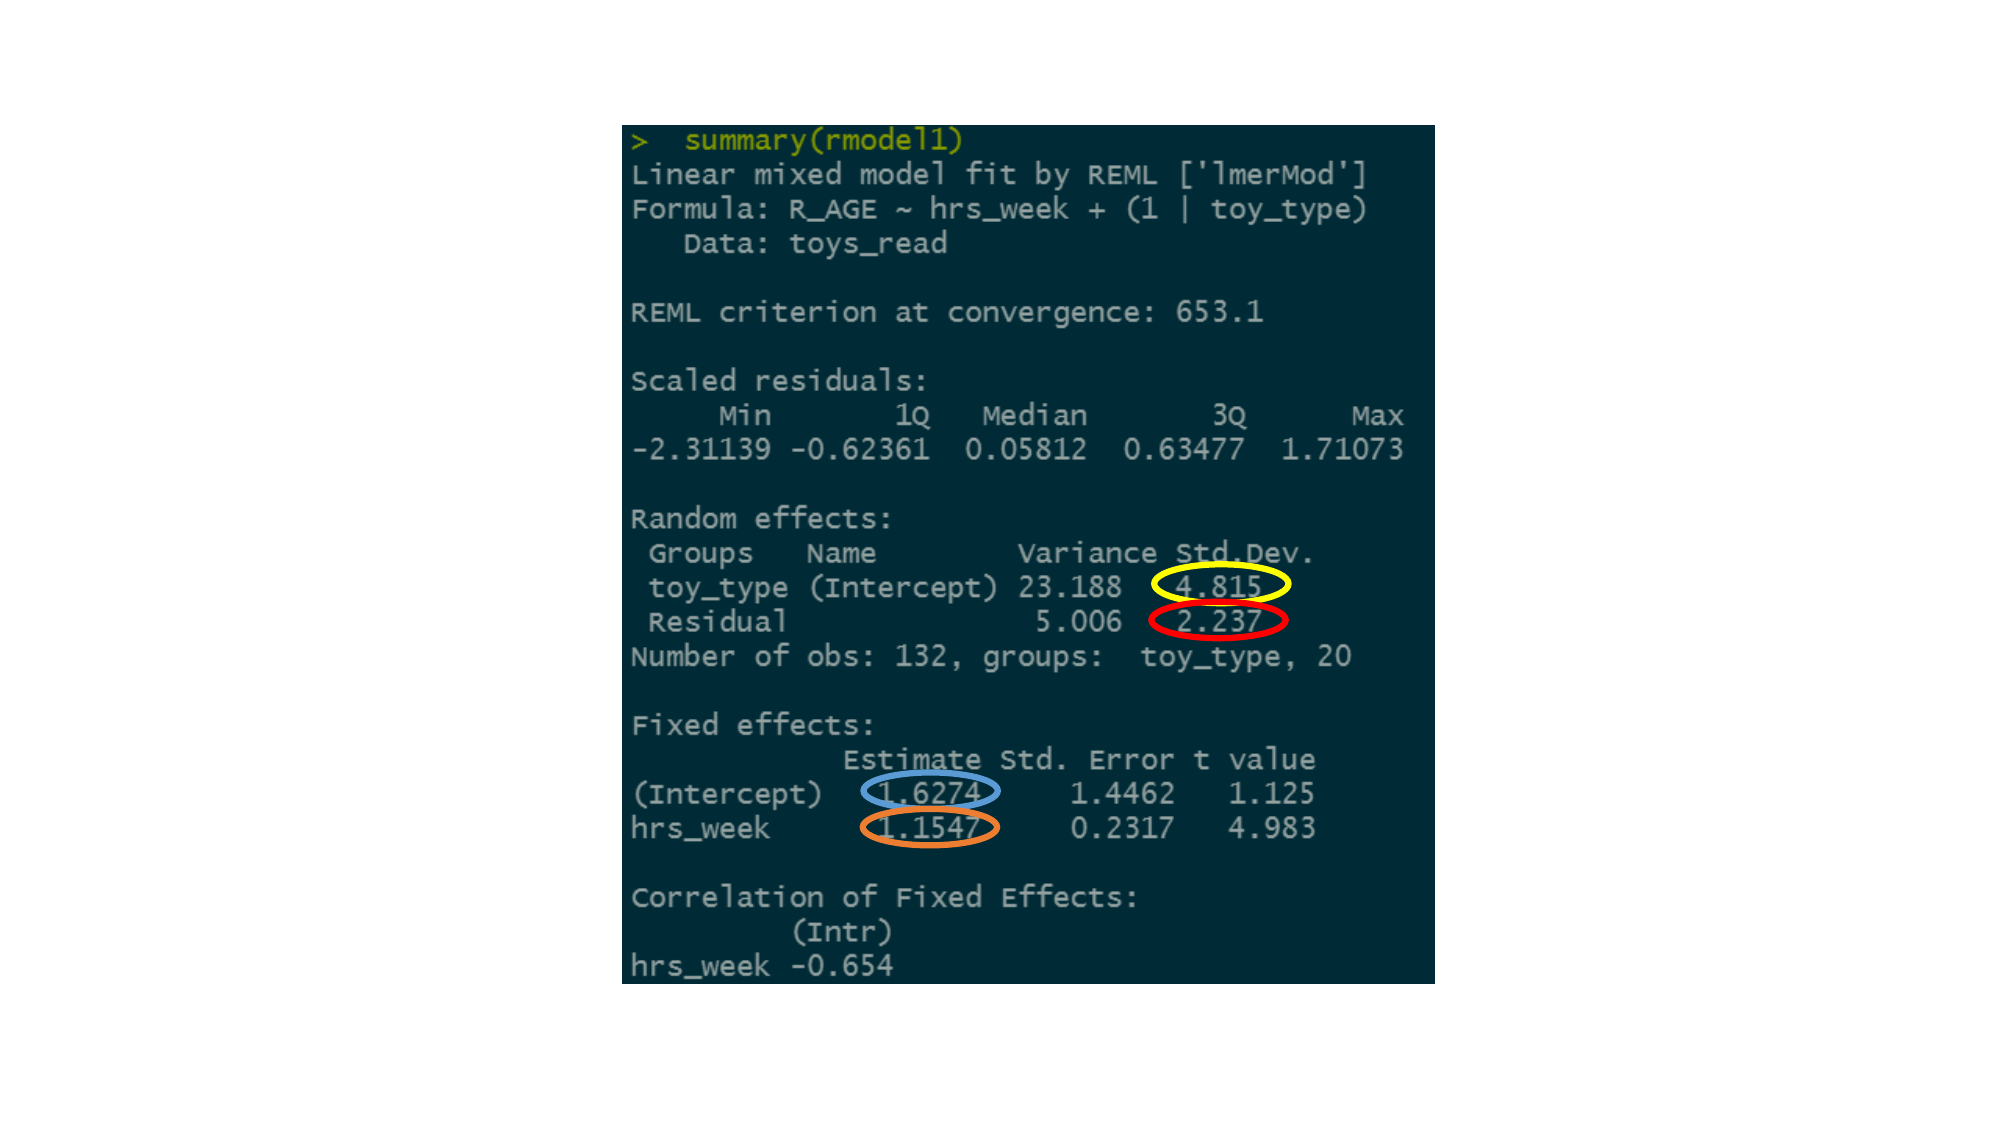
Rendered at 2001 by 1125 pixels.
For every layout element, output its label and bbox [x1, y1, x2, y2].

picture [1160, 817, 1173, 838]
picture [757, 375, 770, 390]
picture [1000, 203, 1051, 218]
picture [808, 720, 823, 735]
picture [912, 407, 931, 429]
picture [843, 510, 857, 528]
picture [808, 169, 823, 184]
picture [844, 751, 859, 769]
picture [790, 785, 805, 804]
picture [825, 579, 840, 597]
picture [808, 643, 840, 666]
picture [932, 644, 945, 666]
picture [861, 884, 878, 907]
picture [826, 368, 857, 390]
picture [1001, 438, 1017, 459]
picture [1105, 782, 1139, 803]
picture [949, 582, 964, 603]
picture [1054, 306, 1086, 328]
picture [1230, 203, 1245, 218]
picture [719, 579, 735, 597]
picture [1230, 782, 1246, 804]
picture [650, 438, 664, 459]
picture [739, 547, 753, 563]
picture [668, 720, 682, 735]
picture [1266, 746, 1276, 769]
picture [721, 884, 731, 907]
picture [1054, 410, 1087, 425]
picture [755, 889, 770, 907]
picture [755, 616, 771, 631]
picture [1177, 300, 1192, 322]
picture [843, 306, 876, 322]
picture [1090, 576, 1104, 597]
picture [633, 166, 648, 184]
picture [794, 918, 806, 946]
picture [755, 712, 790, 735]
picture [950, 203, 964, 218]
picture [954, 662, 959, 670]
picture [632, 953, 647, 976]
picture [791, 134, 806, 156]
picture [863, 200, 877, 218]
picture [827, 238, 841, 259]
picture [1071, 610, 1087, 631]
picture [932, 582, 946, 597]
picture [843, 892, 859, 907]
picture [1213, 161, 1223, 184]
picture [1353, 438, 1369, 459]
picture [965, 579, 981, 597]
picture [773, 375, 788, 390]
picture [949, 127, 961, 154]
picture [897, 404, 912, 425]
picture [1019, 402, 1034, 425]
picture [1302, 817, 1315, 838]
picture [632, 303, 647, 322]
picture [1179, 438, 1209, 459]
picture [913, 582, 928, 597]
picture [897, 582, 911, 597]
picture [914, 238, 929, 253]
picture [1318, 644, 1332, 666]
picture [1371, 438, 1384, 459]
picture [1000, 166, 1015, 184]
picture [863, 926, 876, 941]
picture [669, 892, 682, 907]
picture [1161, 754, 1174, 769]
picture [1183, 195, 1187, 223]
picture [1036, 746, 1051, 769]
picture [966, 754, 981, 769]
picture [862, 513, 876, 528]
picture [811, 574, 823, 602]
picture [702, 823, 735, 838]
picture [1088, 203, 1106, 218]
picture [808, 923, 822, 941]
picture [1248, 203, 1262, 225]
picture [1127, 195, 1139, 223]
picture [896, 306, 912, 322]
picture [791, 892, 823, 907]
picture [1160, 651, 1175, 666]
picture [632, 372, 646, 390]
picture [843, 438, 858, 459]
picture [1288, 662, 1294, 670]
picture [807, 200, 859, 221]
picture [843, 582, 858, 597]
picture [1054, 651, 1069, 672]
picture [949, 306, 964, 322]
picture [844, 720, 858, 735]
picture [983, 407, 1015, 425]
picture [1089, 306, 1104, 322]
picture [738, 815, 770, 838]
picture [843, 954, 858, 976]
picture [1054, 889, 1104, 907]
picture [669, 823, 682, 838]
picture [667, 643, 717, 666]
picture [860, 751, 1000, 848]
picture [932, 128, 948, 150]
picture [932, 230, 947, 253]
picture [1229, 169, 1262, 184]
picture [683, 961, 735, 979]
picture [650, 375, 665, 390]
picture [1301, 754, 1315, 769]
picture [650, 169, 660, 184]
picture [721, 195, 731, 218]
picture [755, 513, 770, 528]
picture [808, 438, 824, 459]
picture [1142, 547, 1157, 563]
picture [1019, 306, 1034, 322]
picture [1002, 889, 1017, 907]
picture [1036, 438, 1051, 459]
picture [1160, 782, 1173, 804]
picture [1019, 884, 1053, 907]
picture [667, 582, 683, 597]
picture [721, 547, 735, 569]
picture [755, 438, 770, 459]
picture [1108, 754, 1121, 769]
picture [1038, 306, 1051, 322]
picture [703, 712, 718, 735]
picture [791, 306, 806, 322]
picture [1196, 300, 1208, 322]
picture [685, 785, 699, 804]
picture [1318, 203, 1350, 225]
picture [1018, 544, 1035, 563]
picture [649, 544, 666, 563]
picture [844, 651, 858, 666]
picture [774, 169, 784, 184]
picture [1036, 161, 1051, 184]
picture [721, 438, 736, 459]
picture [1230, 438, 1244, 459]
picture [880, 368, 890, 390]
picture [1126, 817, 1139, 838]
picture [844, 238, 858, 253]
picture [650, 613, 665, 631]
picture [808, 781, 820, 808]
picture [967, 203, 981, 218]
picture [1212, 648, 1226, 666]
picture [1230, 754, 1246, 769]
picture [649, 579, 664, 597]
picture [631, 134, 648, 149]
picture [1354, 161, 1364, 189]
picture [703, 438, 718, 459]
picture [632, 815, 647, 838]
picture [738, 238, 754, 253]
picture [1037, 610, 1050, 631]
picture [686, 892, 700, 907]
picture [721, 306, 735, 322]
picture [632, 648, 646, 666]
picture [652, 961, 664, 976]
picture [702, 788, 717, 804]
picture [860, 161, 928, 184]
picture [1141, 648, 1156, 666]
picture [809, 375, 818, 390]
picture [1001, 751, 1015, 769]
picture [633, 716, 648, 735]
picture [880, 438, 893, 459]
picture [1282, 200, 1297, 218]
picture [719, 235, 735, 253]
picture [1194, 751, 1209, 769]
picture [1089, 166, 1105, 184]
picture [739, 438, 753, 459]
picture [632, 889, 649, 907]
picture [757, 306, 766, 322]
picture [1072, 547, 1082, 563]
picture [650, 785, 664, 804]
picture [1055, 438, 1086, 459]
picture [703, 169, 718, 184]
picture [1149, 540, 1291, 641]
picture [1182, 161, 1192, 189]
picture [1282, 547, 1298, 563]
picture [1214, 300, 1226, 322]
picture [877, 954, 893, 976]
picture [1214, 403, 1226, 425]
picture [1036, 547, 1069, 563]
picture [1141, 754, 1158, 769]
picture [632, 510, 648, 528]
picture [966, 161, 983, 184]
picture [1091, 751, 1105, 769]
picture [1248, 300, 1264, 322]
picture [1019, 651, 1050, 666]
picture [650, 892, 665, 907]
picture [896, 438, 911, 459]
picture [1107, 817, 1121, 838]
picture [686, 368, 696, 390]
picture [880, 238, 893, 253]
picture [966, 438, 982, 459]
picture [1177, 651, 1192, 672]
picture [650, 651, 664, 666]
picture [652, 303, 701, 322]
picture [685, 505, 737, 528]
picture [1229, 407, 1247, 429]
picture [686, 616, 700, 631]
picture [738, 953, 769, 976]
picture [1001, 307, 1017, 322]
picture [878, 582, 893, 597]
picture [1318, 438, 1332, 459]
picture [1247, 754, 1264, 769]
picture [1354, 195, 1366, 223]
picture [650, 513, 682, 528]
picture [896, 238, 911, 253]
picture [685, 235, 718, 253]
picture [914, 438, 929, 459]
picture [1072, 651, 1086, 666]
picture [633, 200, 648, 218]
picture [1055, 169, 1069, 190]
picture [773, 505, 807, 528]
picture [1265, 817, 1280, 838]
picture [827, 306, 836, 322]
picture [949, 884, 981, 907]
picture [1143, 197, 1158, 218]
picture [1072, 576, 1087, 597]
picture [1002, 651, 1015, 666]
picture [1038, 576, 1051, 597]
picture [1019, 576, 1033, 597]
picture [826, 547, 876, 563]
picture [1037, 410, 1047, 425]
picture [650, 203, 665, 218]
picture [916, 644, 928, 666]
picture [755, 169, 771, 184]
picture [1390, 438, 1403, 459]
picture [1108, 166, 1140, 184]
picture [669, 203, 682, 218]
picture [685, 720, 700, 735]
picture [1126, 754, 1139, 769]
picture [685, 547, 717, 563]
picture [722, 169, 735, 184]
picture [1282, 817, 1297, 838]
picture [808, 544, 823, 563]
picture [932, 161, 942, 184]
picture [1265, 651, 1280, 666]
picture [914, 127, 925, 150]
picture [862, 954, 874, 976]
picture [738, 788, 753, 804]
picture [1020, 438, 1032, 459]
picture [722, 788, 735, 803]
picture [738, 582, 787, 603]
picture [755, 788, 787, 810]
picture [1018, 751, 1033, 769]
picture [774, 892, 784, 907]
picture [1266, 166, 1298, 184]
picture [755, 651, 771, 666]
picture [914, 892, 924, 907]
picture [1071, 817, 1087, 838]
picture [826, 161, 841, 184]
picture [774, 608, 784, 631]
picture [932, 195, 947, 218]
picture [650, 720, 660, 735]
picture [686, 582, 701, 603]
picture [669, 547, 682, 563]
picture [1124, 438, 1140, 459]
picture [702, 892, 717, 907]
picture [791, 200, 806, 218]
picture [811, 127, 823, 154]
picture [685, 169, 700, 184]
picture [827, 127, 911, 150]
picture [1107, 306, 1122, 322]
picture [738, 203, 754, 218]
picture [808, 954, 823, 976]
picture [652, 823, 664, 838]
picture [1090, 610, 1122, 631]
picture [703, 616, 713, 631]
picture [685, 203, 717, 218]
picture [667, 788, 682, 803]
picture [1143, 817, 1158, 838]
picture [897, 375, 911, 390]
picture [843, 923, 857, 941]
picture [721, 609, 735, 631]
picture [1143, 166, 1158, 184]
picture [791, 720, 806, 735]
picture [966, 306, 998, 322]
picture [667, 375, 684, 390]
picture [1054, 195, 1068, 218]
picture [896, 208, 912, 212]
picture [739, 306, 752, 322]
picture [1072, 782, 1087, 804]
picture [861, 438, 875, 459]
picture [1282, 754, 1297, 769]
picture [772, 303, 787, 322]
picture [1266, 782, 1297, 804]
picture [985, 169, 994, 184]
picture [790, 235, 805, 253]
picture [861, 375, 877, 390]
picture [1335, 644, 1351, 666]
picture [1301, 782, 1314, 804]
picture [1283, 438, 1298, 459]
picture [721, 407, 748, 425]
picture [1141, 782, 1156, 804]
picture [1229, 817, 1245, 838]
picture [984, 574, 996, 602]
picture [1301, 203, 1315, 225]
picture [862, 751, 893, 769]
picture [669, 961, 682, 976]
picture [808, 513, 840, 528]
picture [897, 889, 912, 907]
picture [1160, 438, 1175, 459]
picture [667, 616, 682, 631]
picture [738, 720, 753, 735]
picture [879, 918, 890, 946]
picture [1352, 407, 1403, 425]
picture [1212, 438, 1226, 459]
picture [825, 716, 840, 735]
picture [738, 616, 751, 631]
picture [808, 238, 823, 253]
picture [774, 643, 790, 666]
picture [1211, 200, 1226, 218]
picture [860, 579, 875, 597]
picture [1124, 306, 1139, 322]
picture [702, 375, 717, 390]
picture [1090, 547, 1139, 563]
picture [1230, 651, 1262, 672]
picture [983, 651, 999, 672]
picture [1108, 892, 1122, 907]
picture [755, 410, 770, 425]
picture [810, 306, 823, 322]
picture [738, 892, 754, 907]
picture [687, 438, 700, 459]
picture [791, 169, 806, 184]
picture [636, 781, 647, 808]
picture [1336, 438, 1351, 459]
picture [686, 134, 787, 150]
picture [791, 375, 806, 390]
picture [896, 644, 912, 666]
picture [1107, 576, 1122, 597]
picture [722, 651, 735, 666]
picture [913, 303, 928, 322]
picture [667, 169, 682, 184]
picture [825, 926, 840, 941]
picture [1301, 161, 1333, 184]
picture [932, 892, 947, 907]
picture [721, 368, 735, 390]
